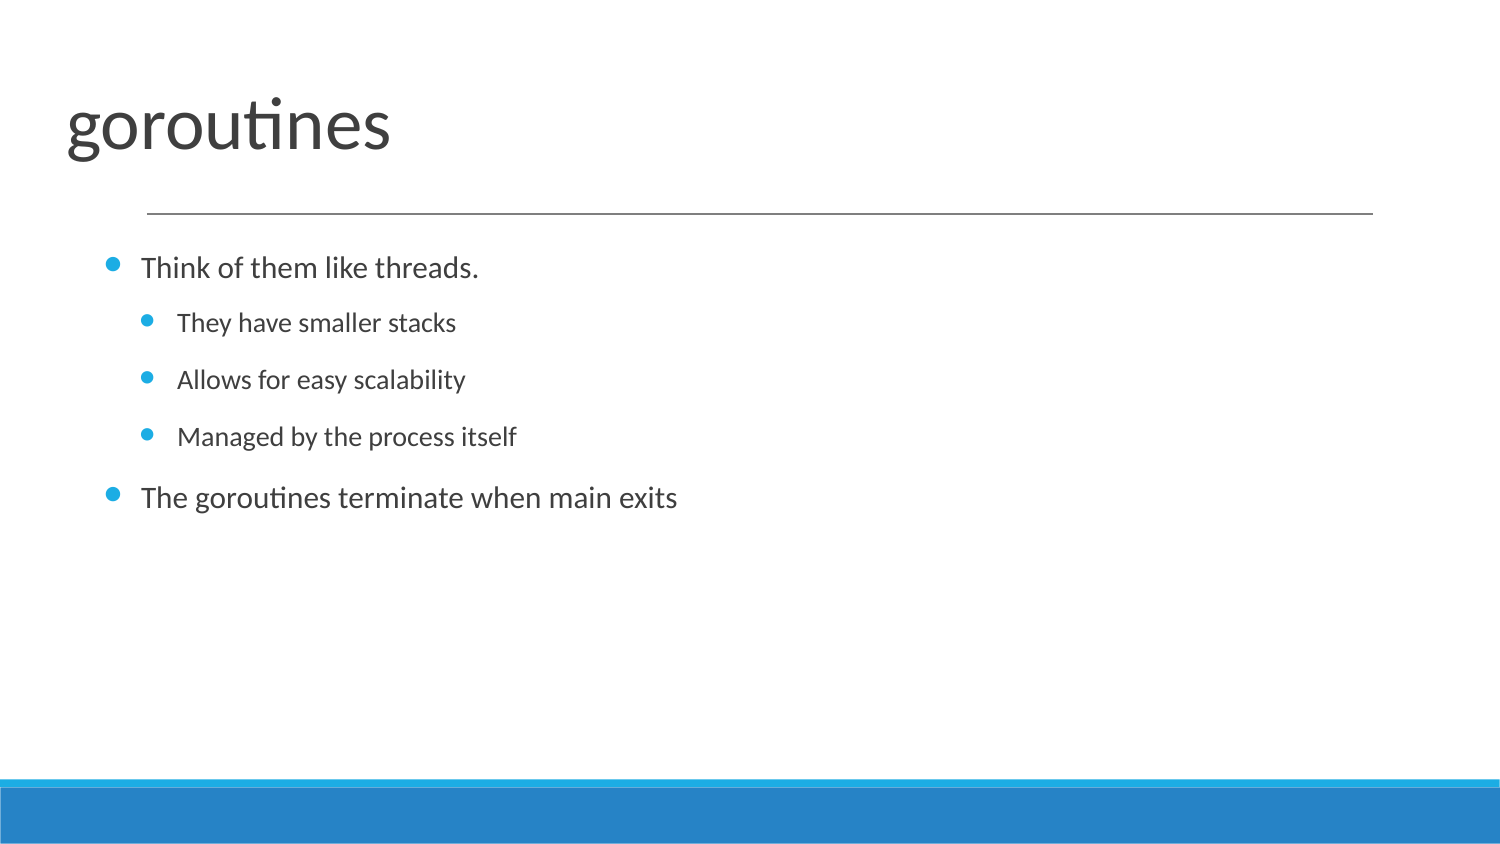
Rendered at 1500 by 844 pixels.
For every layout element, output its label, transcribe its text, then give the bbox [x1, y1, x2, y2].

list Think of them like threads. They have smaller stacks Allows for easy scalability Managed by the process itself The goroutines terminate when main exits [51, 213, 1449, 750]
title goroutines [51, 72, 1449, 167]
